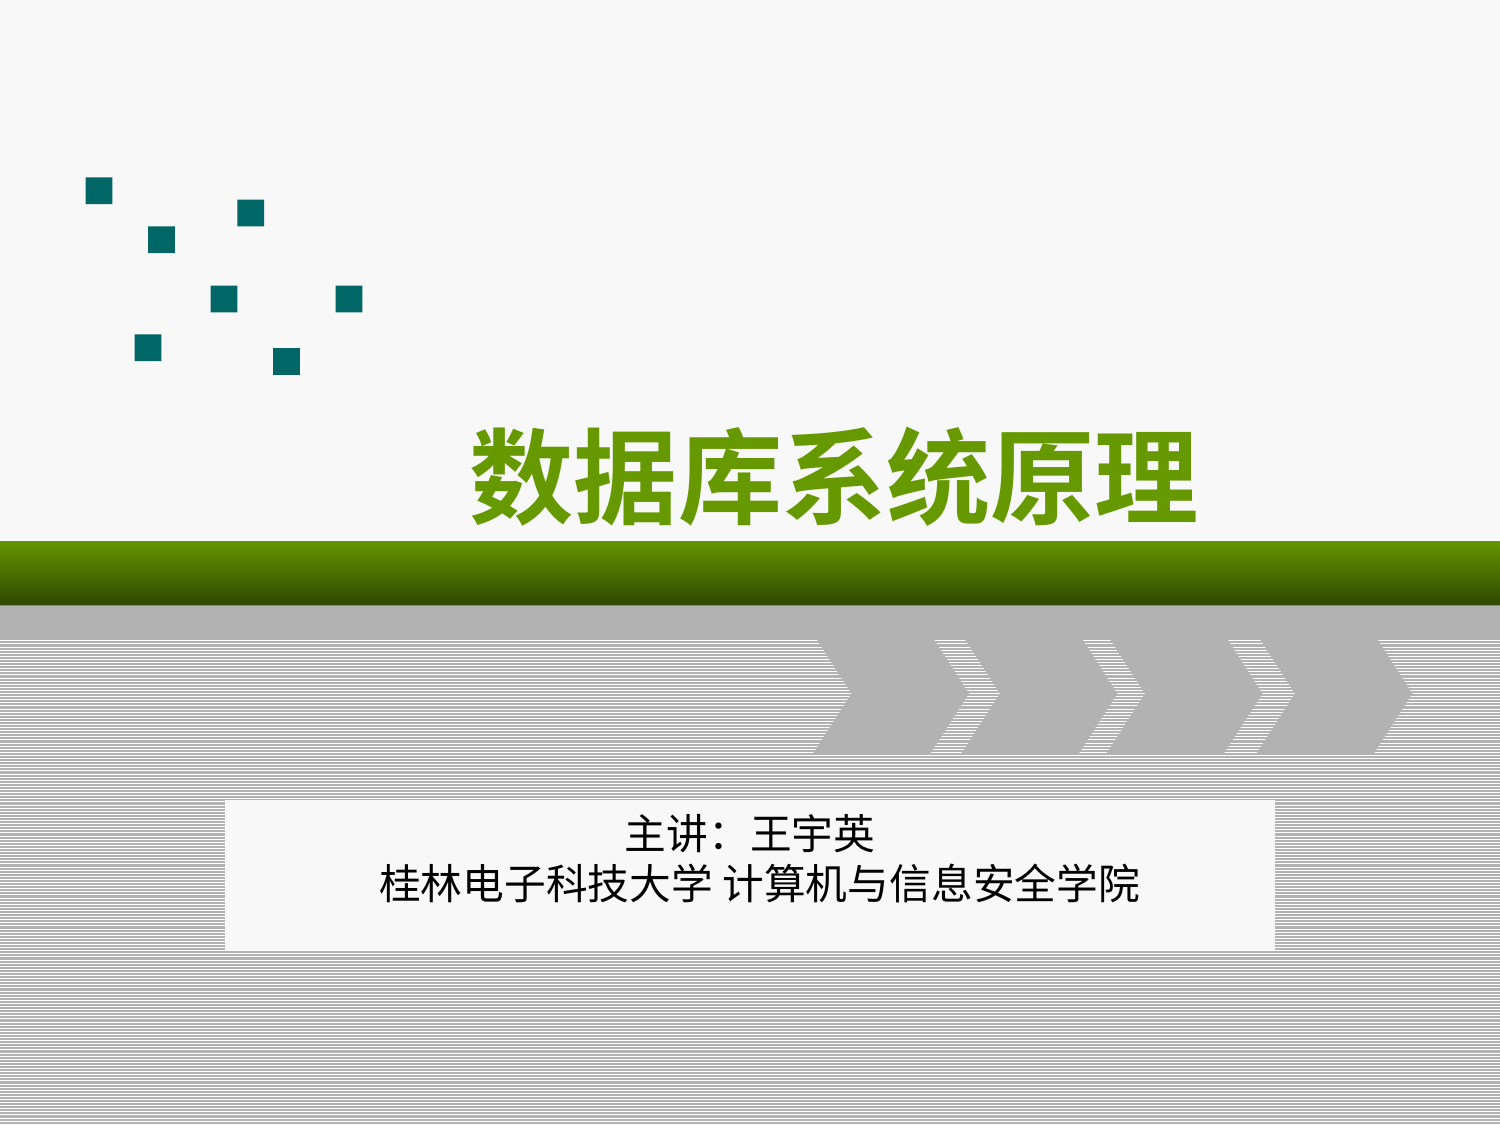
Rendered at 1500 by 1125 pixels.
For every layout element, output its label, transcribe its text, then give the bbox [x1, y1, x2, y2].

title 数据库系统原理 [454, 429, 1468, 694]
subtitle 主讲：王宇英 桂林电子科技大学 计算机与信息安全学院 [223, 798, 1277, 952]
